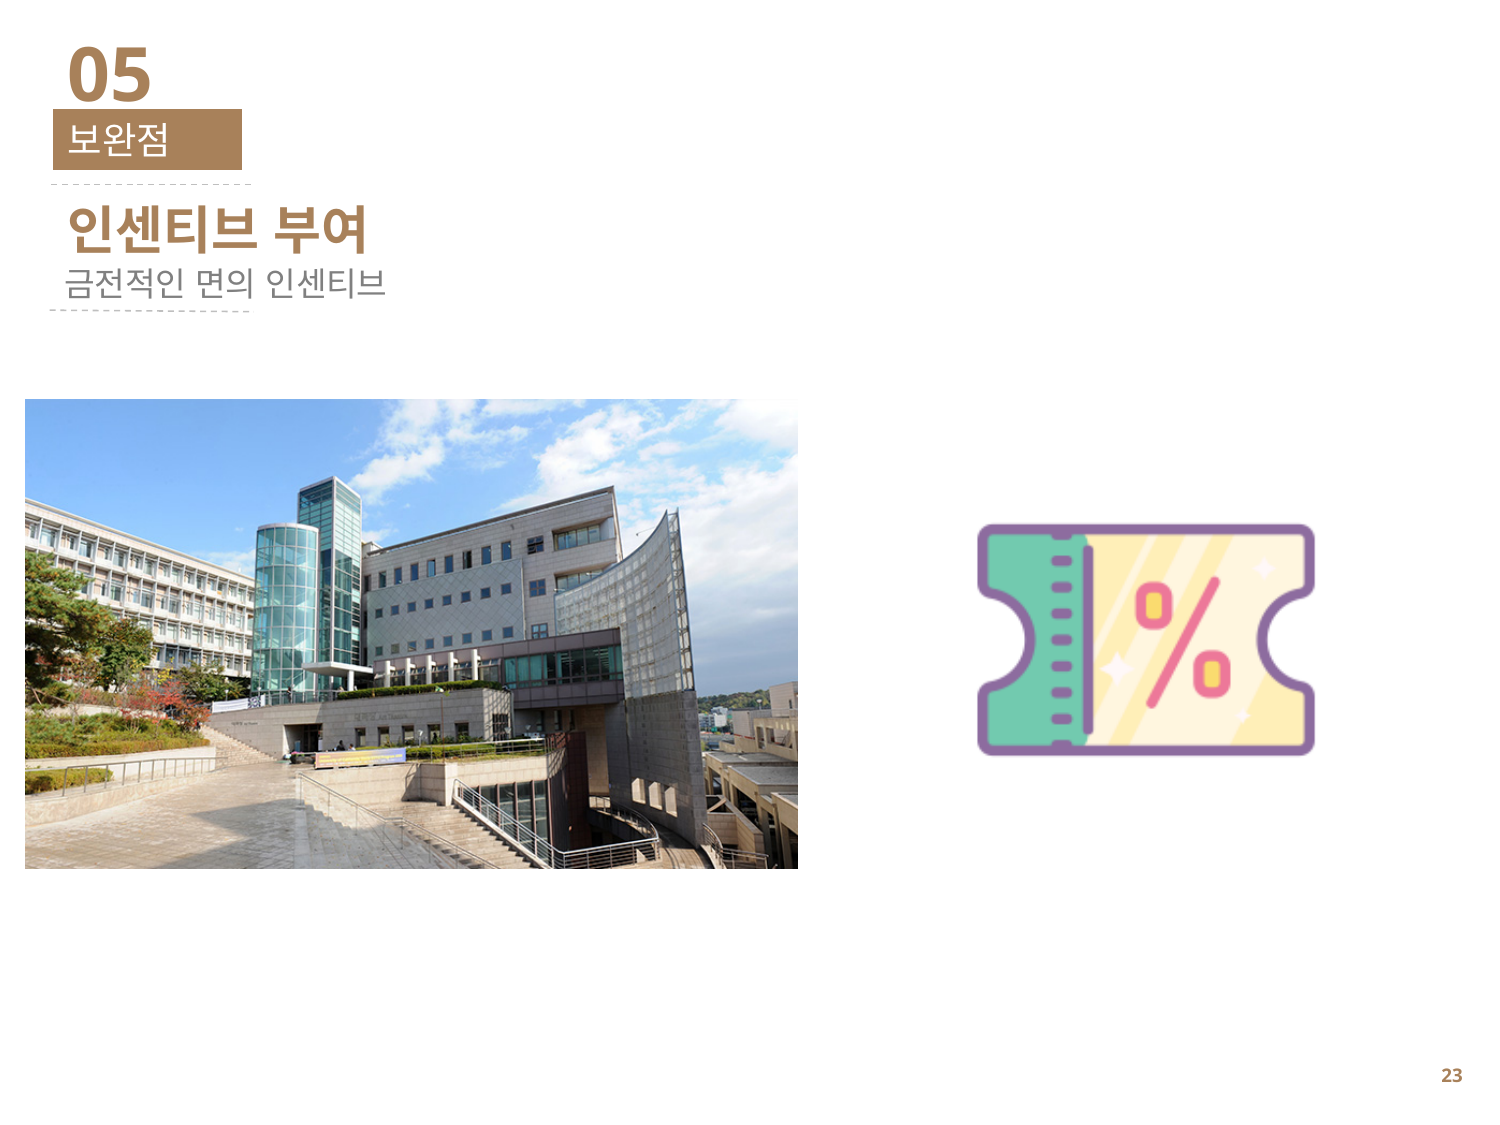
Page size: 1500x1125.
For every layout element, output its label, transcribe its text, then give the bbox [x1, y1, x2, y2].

picture [25, 399, 798, 870]
slide_number 22 [1128, 1046, 1478, 1107]
text_box 금전적인 면의 인센티브 [49, 256, 774, 311]
text_box 보완점 [53, 124, 242, 170]
text_box 인센티브 부여 [53, 190, 798, 268]
text_box 05 [53, 19, 242, 124]
picture [974, 514, 1325, 760]
